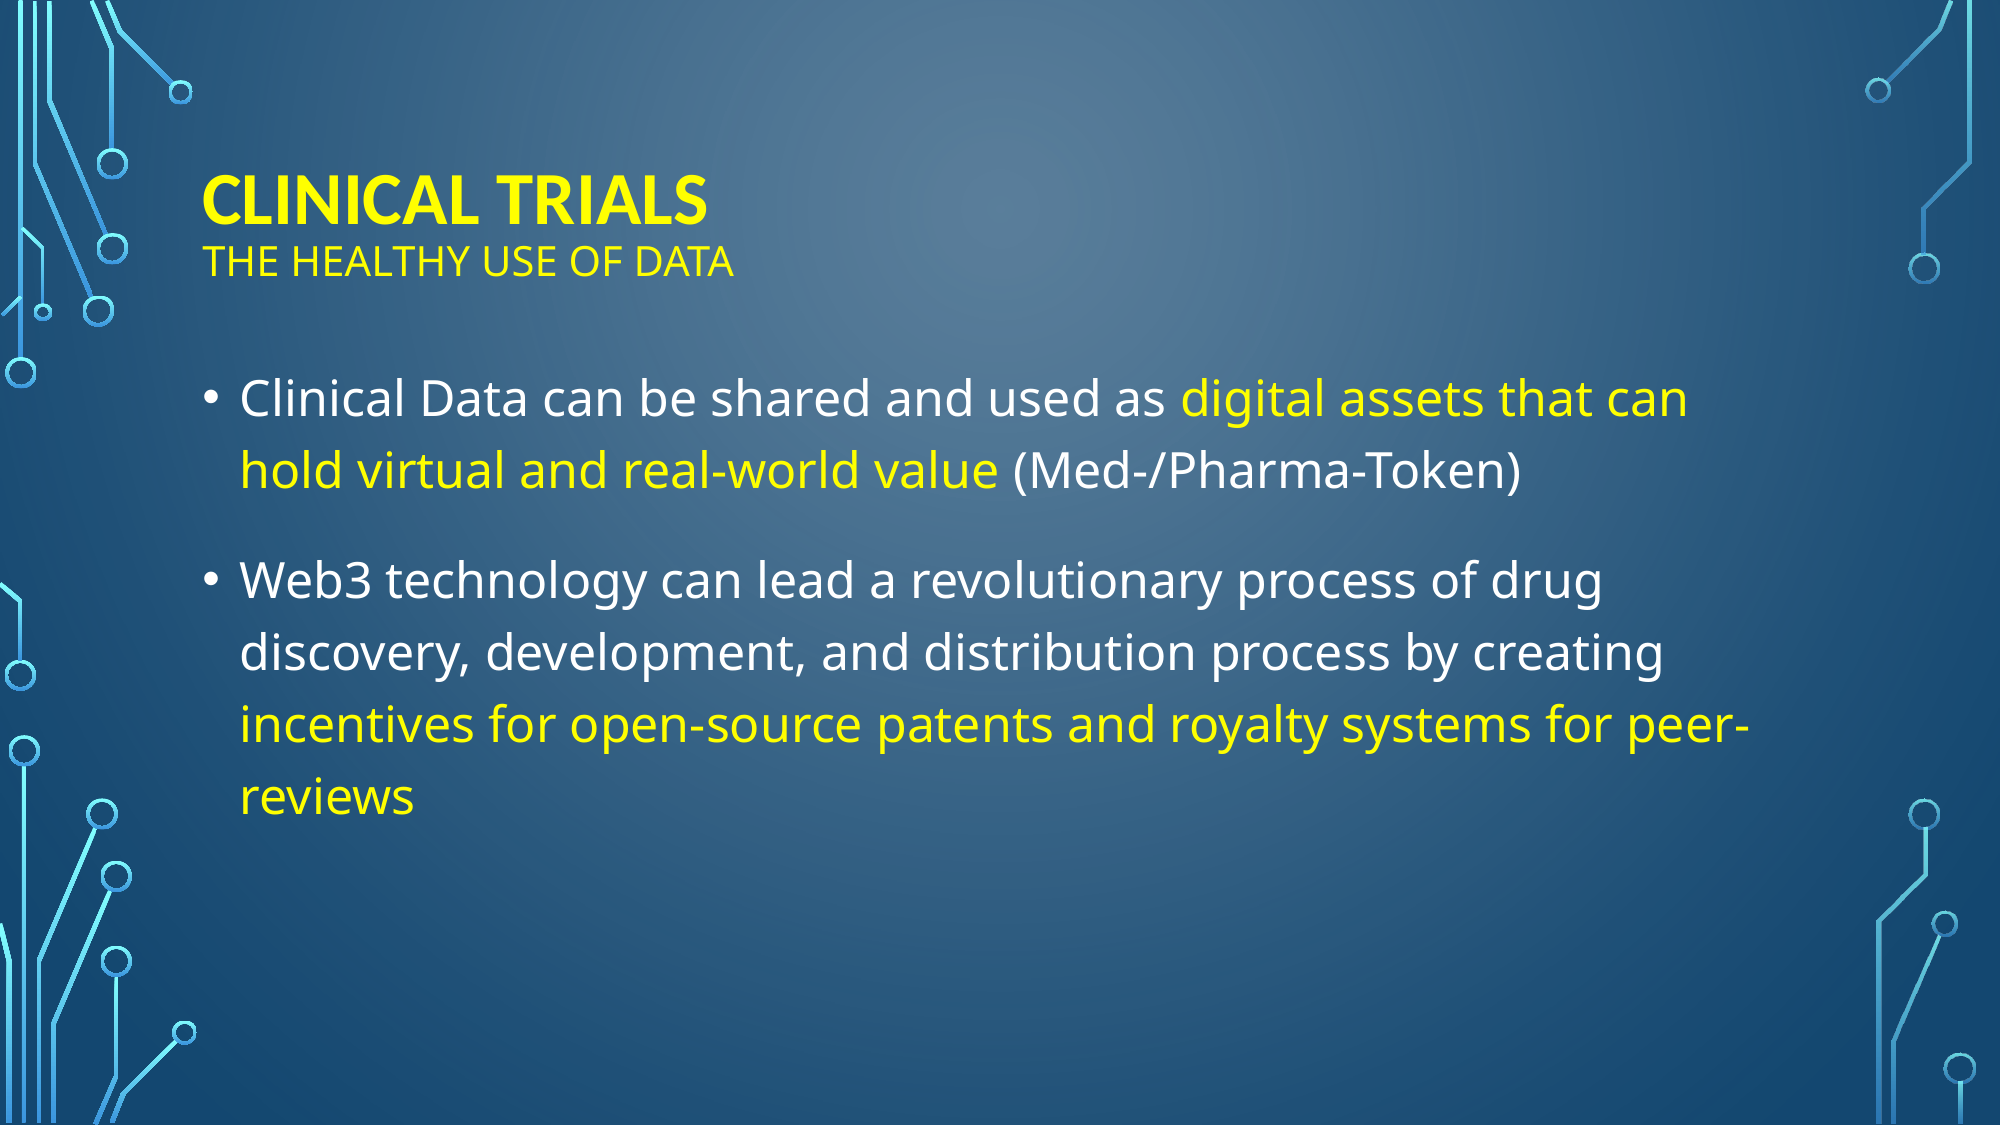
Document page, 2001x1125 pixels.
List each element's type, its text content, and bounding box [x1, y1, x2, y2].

title CLINICAL TRIALS THE HEALTHY USE OF DATA [187, 101, 1813, 344]
list Clinical Data can be shared and used as digital assets that can hold virtual and real-world value (Med-/Pharma-Token) Web3 technology can lead a revolutionary process of drug discovery, development, and distribution process by creating incentives for open-source patents and royalty systems for peer-reviews [187, 347, 1813, 753]
